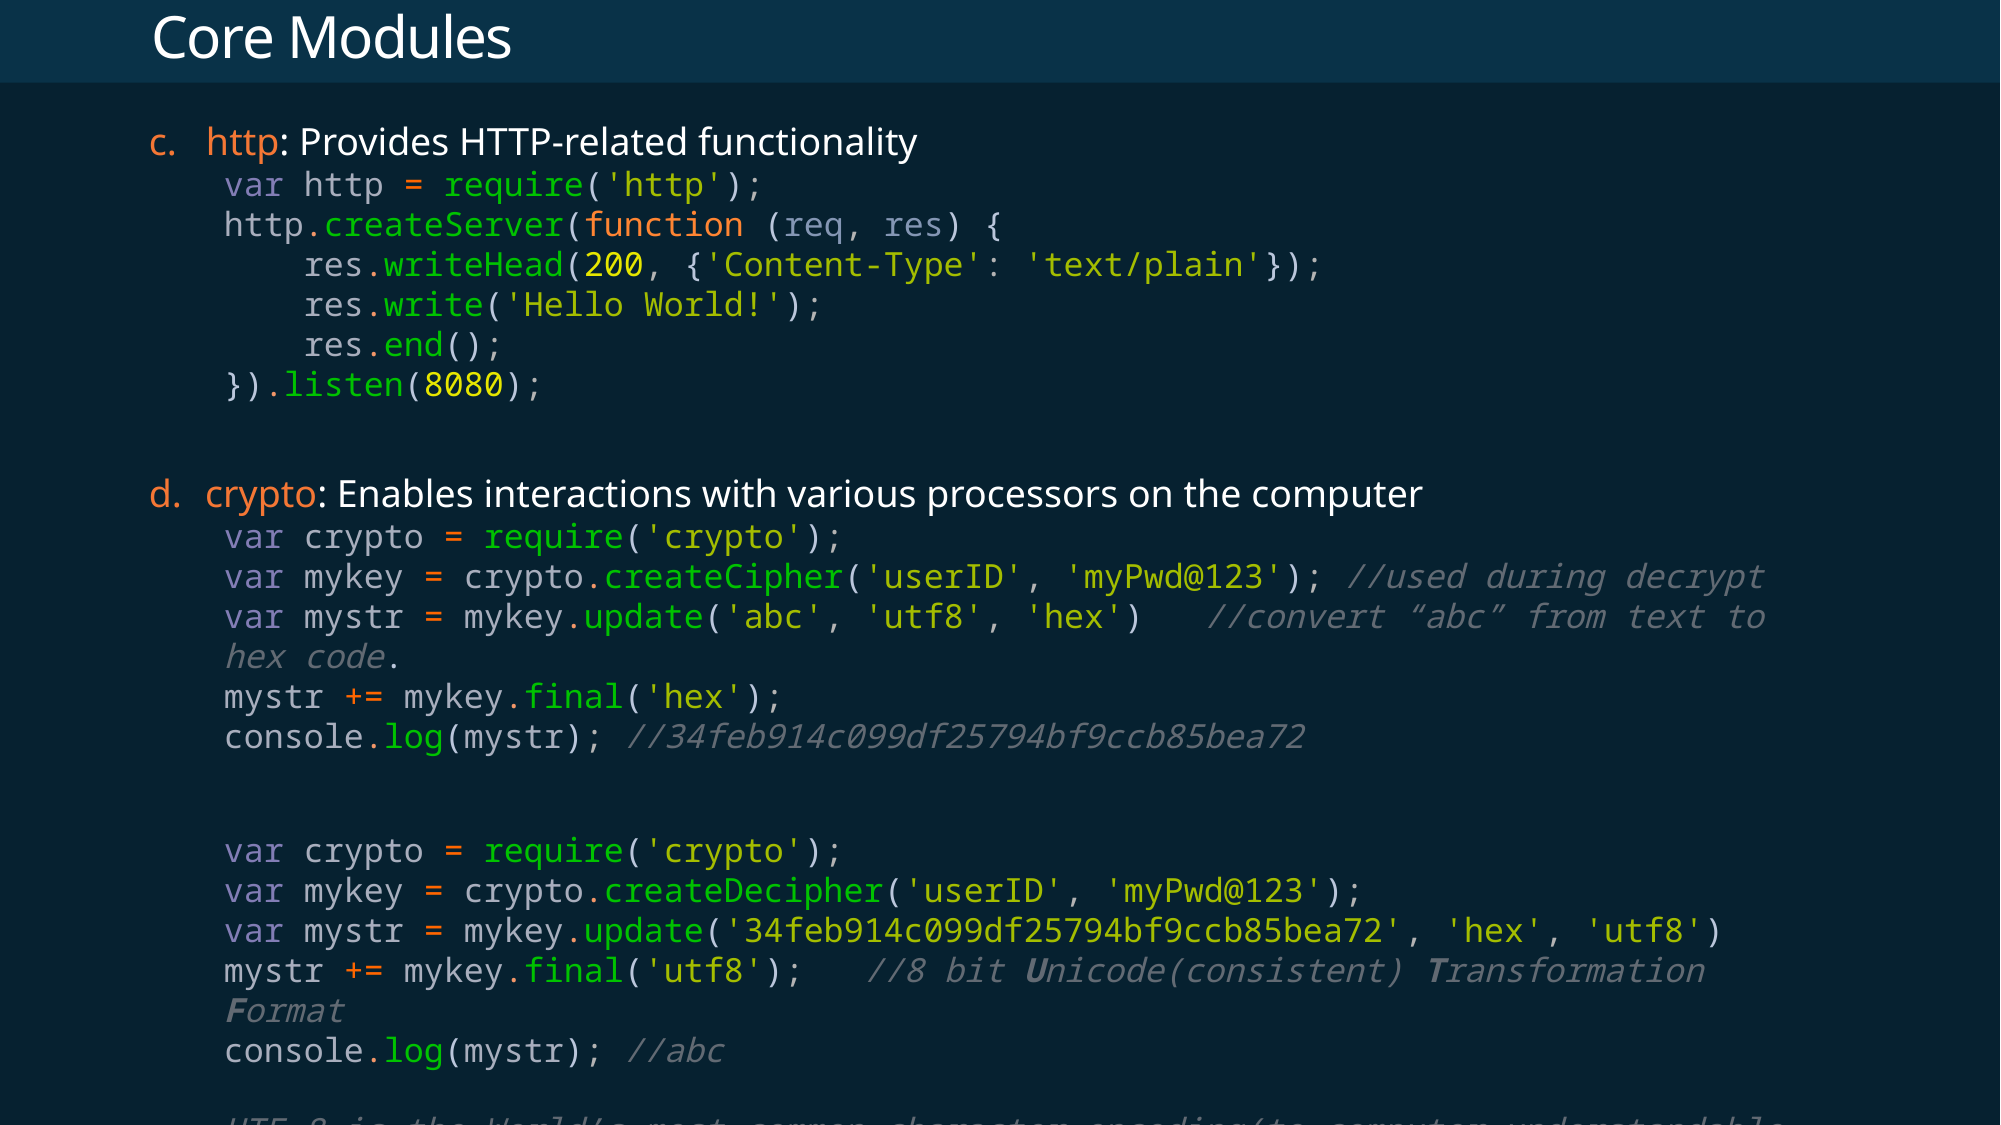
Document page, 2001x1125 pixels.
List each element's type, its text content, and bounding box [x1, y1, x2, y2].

title Core Modules [136, 1, 1174, 80]
text_box c. http: Provides HTTP-related functionality var http = require('http'); http.createServer(function (req, res) { res.writeHead(200, {'Content-Type': 'text/plain'}); res.write('Hello World!'); res.end(); }).listen(8080); crypto: Enables interactions with various processors on the computer var crypto = require('crypto'); var mykey = crypto.createCipher('userID', 'myPwd@123'); //used during decrypt var mystr = mykey.update('abc', 'utf8', 'hex') //convert “abc” from text to hex code. mystr += mykey.final('hex'); console.log(mystr); //34feb914c099df25794bf9ccb85bea72 var crypto = require('crypto'); var mykey = crypto.createDecipher('userID', 'myPwd@123'); var mystr = mykey.update('34feb914c099df25794bf9ccb85bea72', 'hex', 'utf8') mystr += mykey.final('utf8'); //8 bit Unicode(consistent) Transformation Format console.log(mystr); //abc UTF-8 is the World’s most common character encoding(to computer-understandable code). [134, 88, 1833, 1125]
